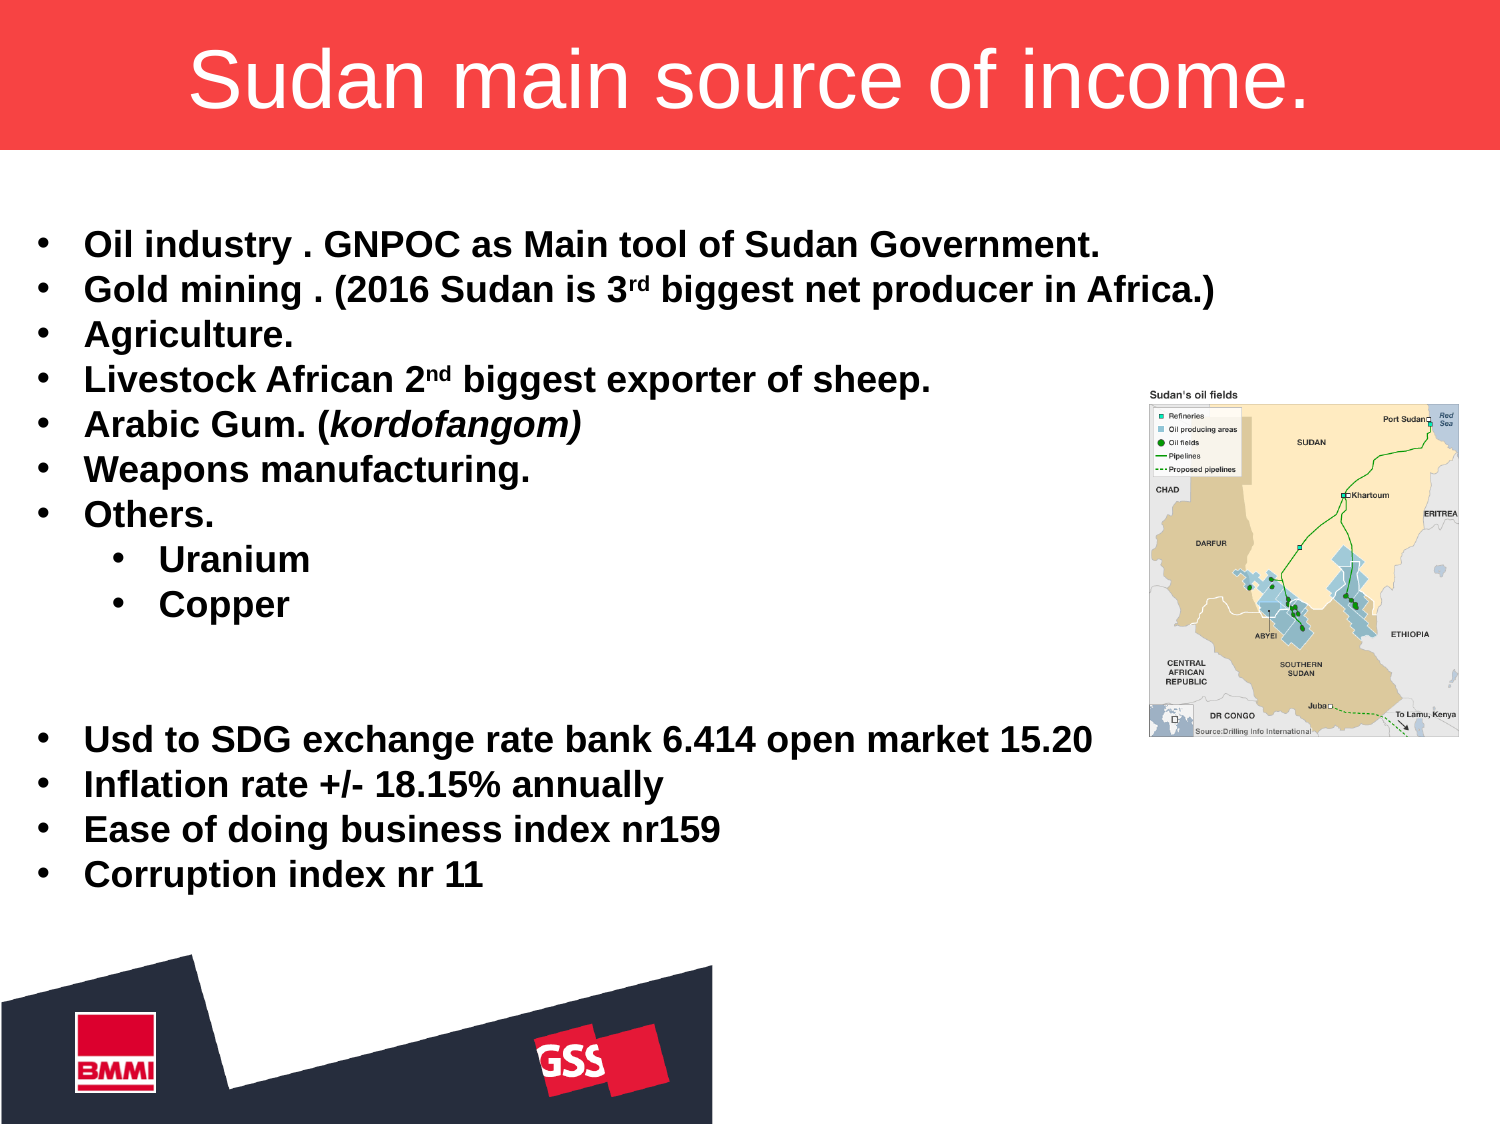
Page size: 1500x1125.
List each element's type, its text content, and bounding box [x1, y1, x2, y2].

title Sudan main source of income. [0, 0, 1500, 150]
text_box Oil industry . GNPOC as Main tool of Sudan Government. Gold mining . (2016 Sudan is 3rd biggest net producer in Africa.) Agriculture. Livestock African 2nd biggest exporter of sheep. Arabic Gum. (kordofangom) Weapons manufacturing. Others. Uranium Copper Usd to SDG exchange rate bank 6.414 open market 15.20 Inflation rate +/- 18.15% annually Ease of doing business index nr159 Corruption index nr 11 [22, 212, 1498, 948]
picture [1149, 387, 1459, 737]
picture [0, 952, 713, 1124]
